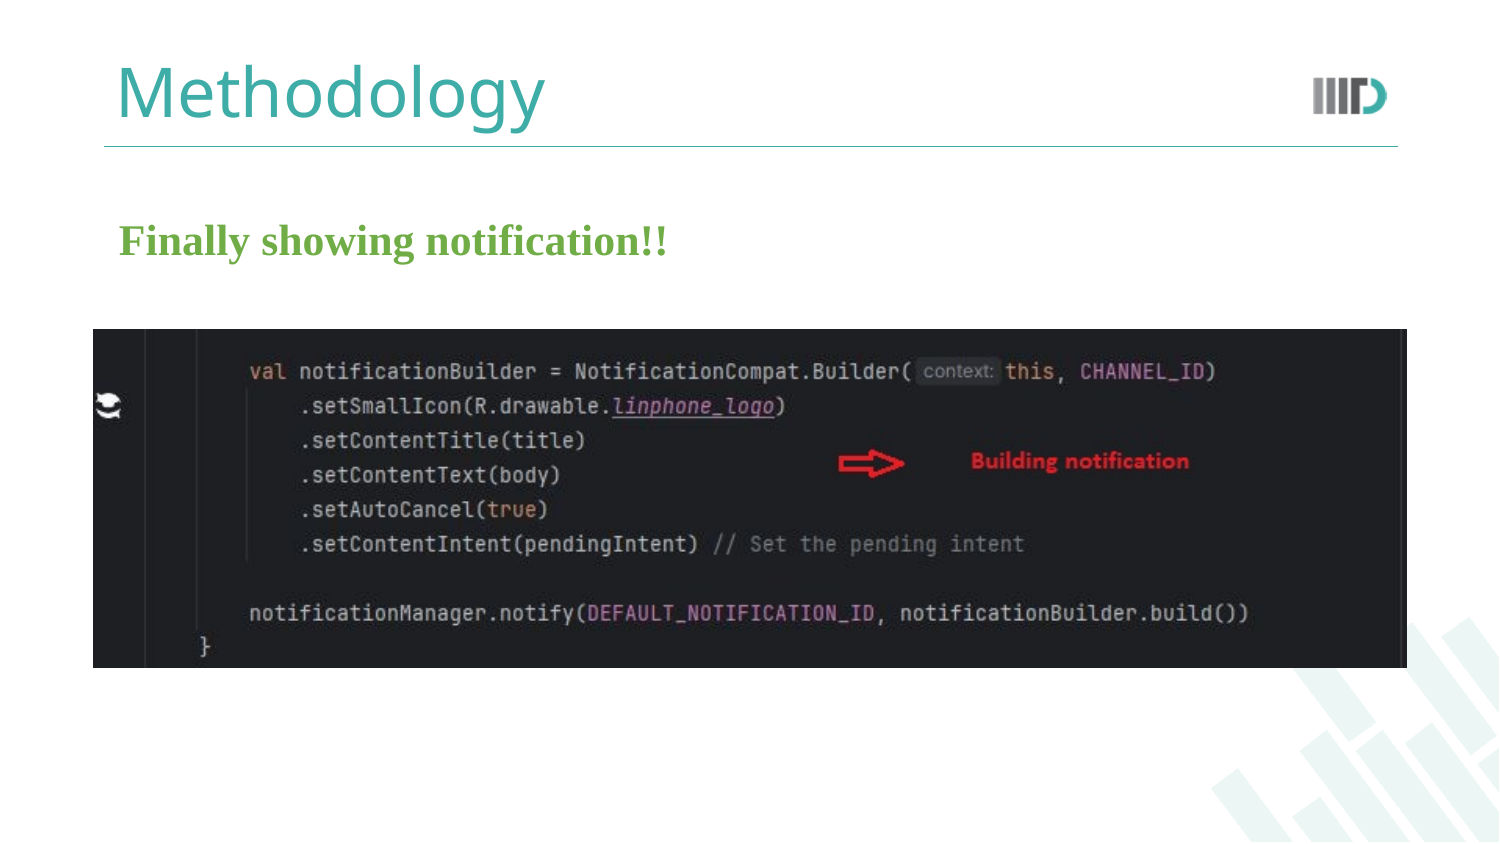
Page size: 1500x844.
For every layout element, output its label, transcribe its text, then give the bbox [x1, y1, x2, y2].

picture [93, 158, 1500, 844]
picture [1299, 68, 1398, 124]
text_box Finally showing notification!! [103, 196, 1034, 280]
title Methodology [103, 45, 1267, 147]
